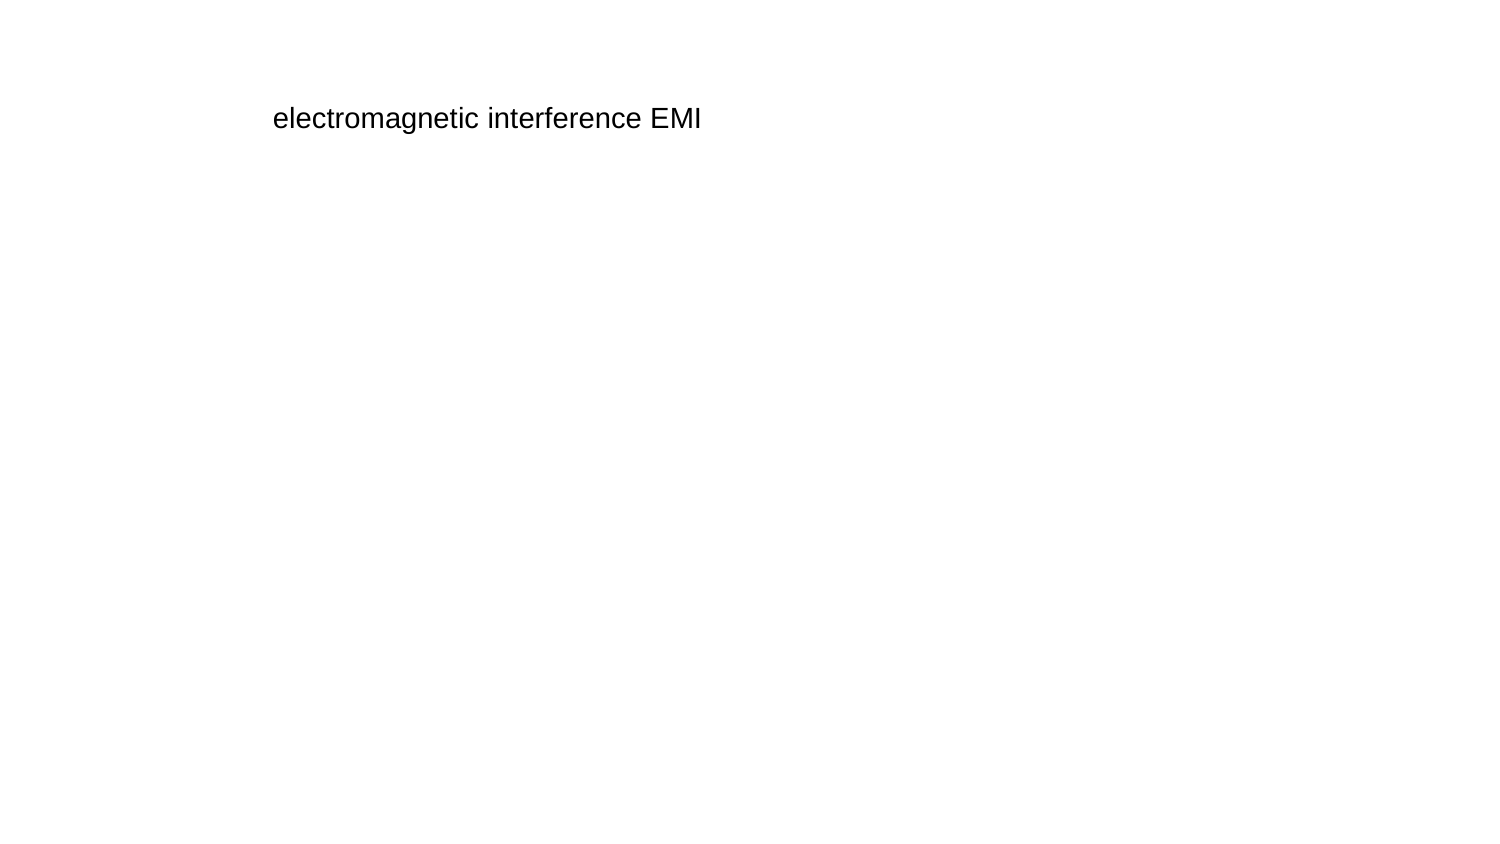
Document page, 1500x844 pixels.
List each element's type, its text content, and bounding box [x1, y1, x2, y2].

text_box electromagnetic interference EMI [257, 84, 750, 150]
